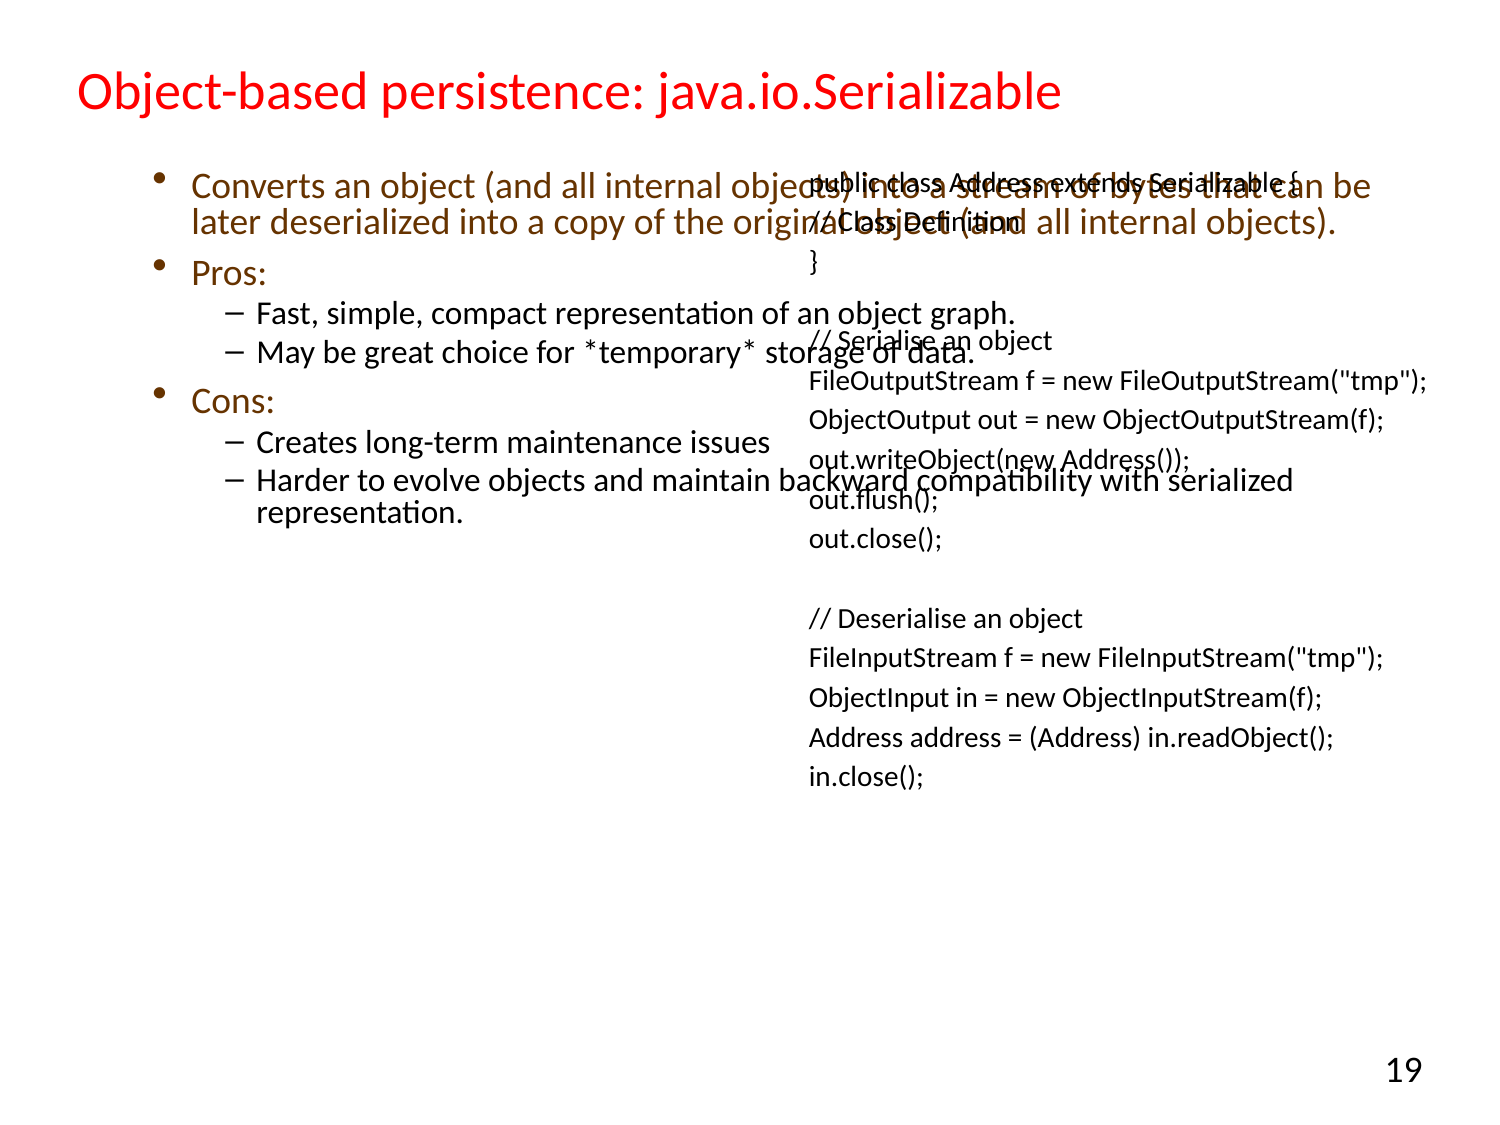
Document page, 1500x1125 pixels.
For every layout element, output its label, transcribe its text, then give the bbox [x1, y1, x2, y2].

title Object-based persistence: java.io.Serializable [62, 49, 1426, 126]
list Converts an object (and all internal objects) into a stream of bytes that can be later deserialized into a copy of the original object (and all internal objects). Pros: Fast, simple, compact representation of an object graph. May be great choice for *temporary* storage of data. Cons: Creates long-term maintenance issues Harder to evolve objects and maintain backward compatibility with serialized representation. [137, 162, 793, 1026]
slide_number 19 [1324, 1037, 1438, 1101]
list public class Address extends Serializable { // Class Definition } // Serialise an object FileOutputStream f = new FileOutputStream("tmp"); ObjectOutput out = new ObjectOutputStream(f); out.writeObject(new Address()); out.flush(); out.close(); // Deserialise an object FileInputStream f = new FileInputStream("tmp"); ObjectInput in = new ObjectInputStream(f); Address address = (Address) in.readObject(); in.close(); [793, 162, 1451, 1026]
